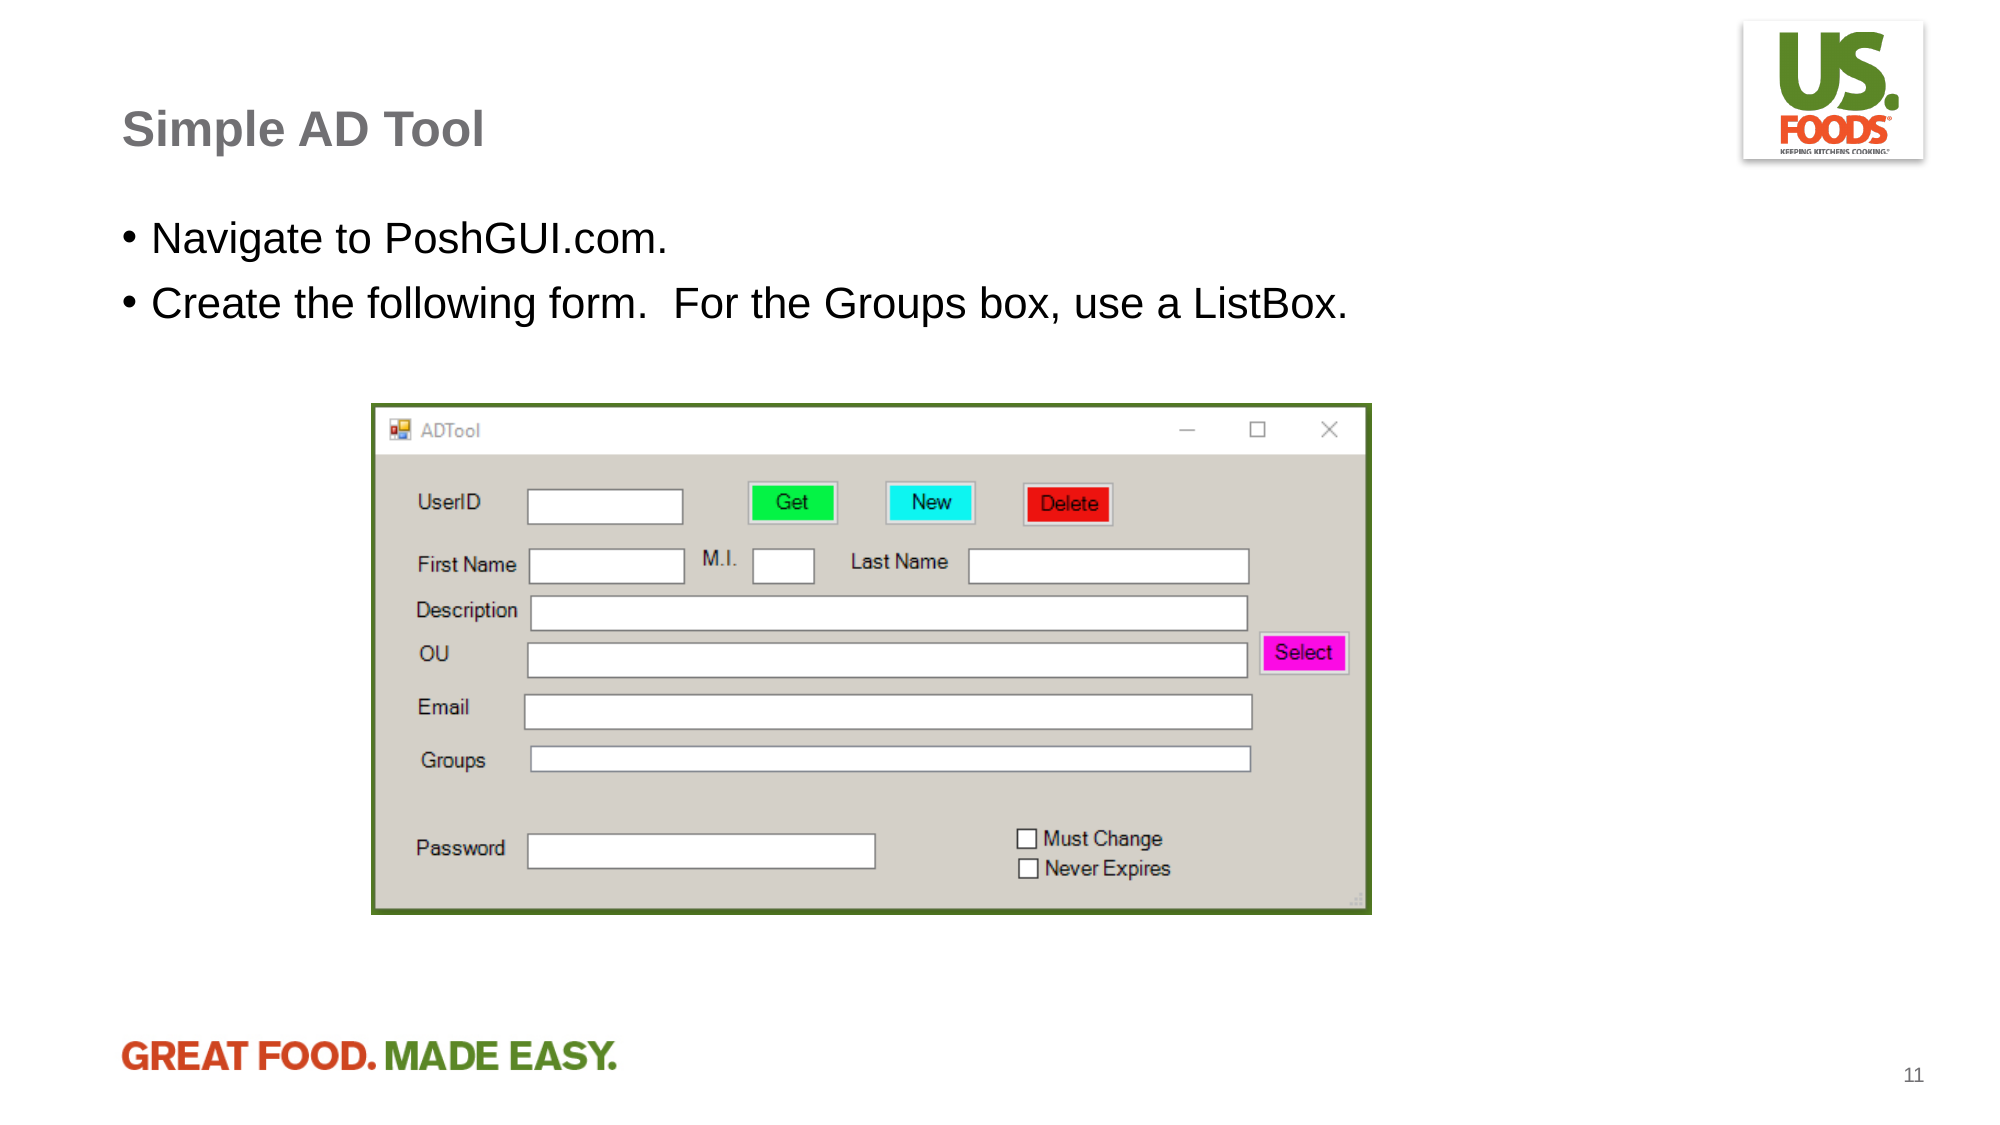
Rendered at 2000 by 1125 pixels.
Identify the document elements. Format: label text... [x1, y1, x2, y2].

picture [96, 999, 645, 1110]
picture [371, 403, 1373, 916]
title Simple AD Tool [121, 16, 1702, 157]
list Navigate to PoshGUI.com. Create the following form. For the Groups box, use a ListBox. [121, 209, 1894, 966]
